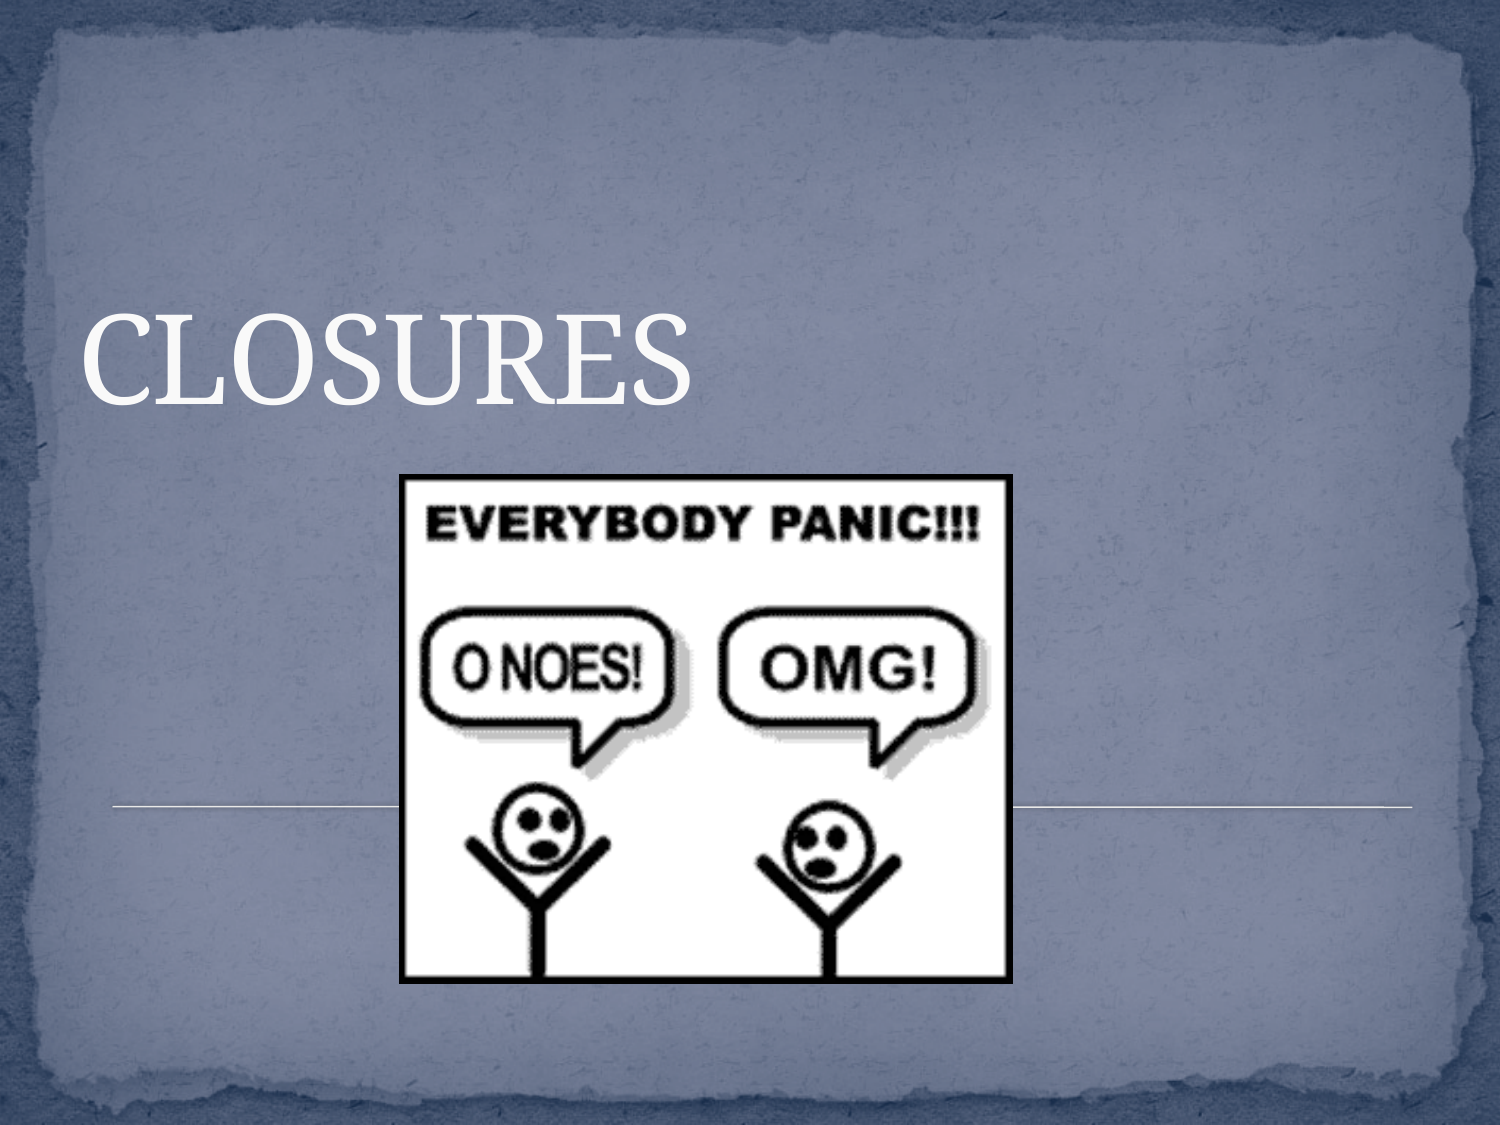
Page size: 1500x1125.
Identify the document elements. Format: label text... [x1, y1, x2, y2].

title CLOSURES [62, 137, 1450, 438]
picture [399, 474, 1013, 984]
